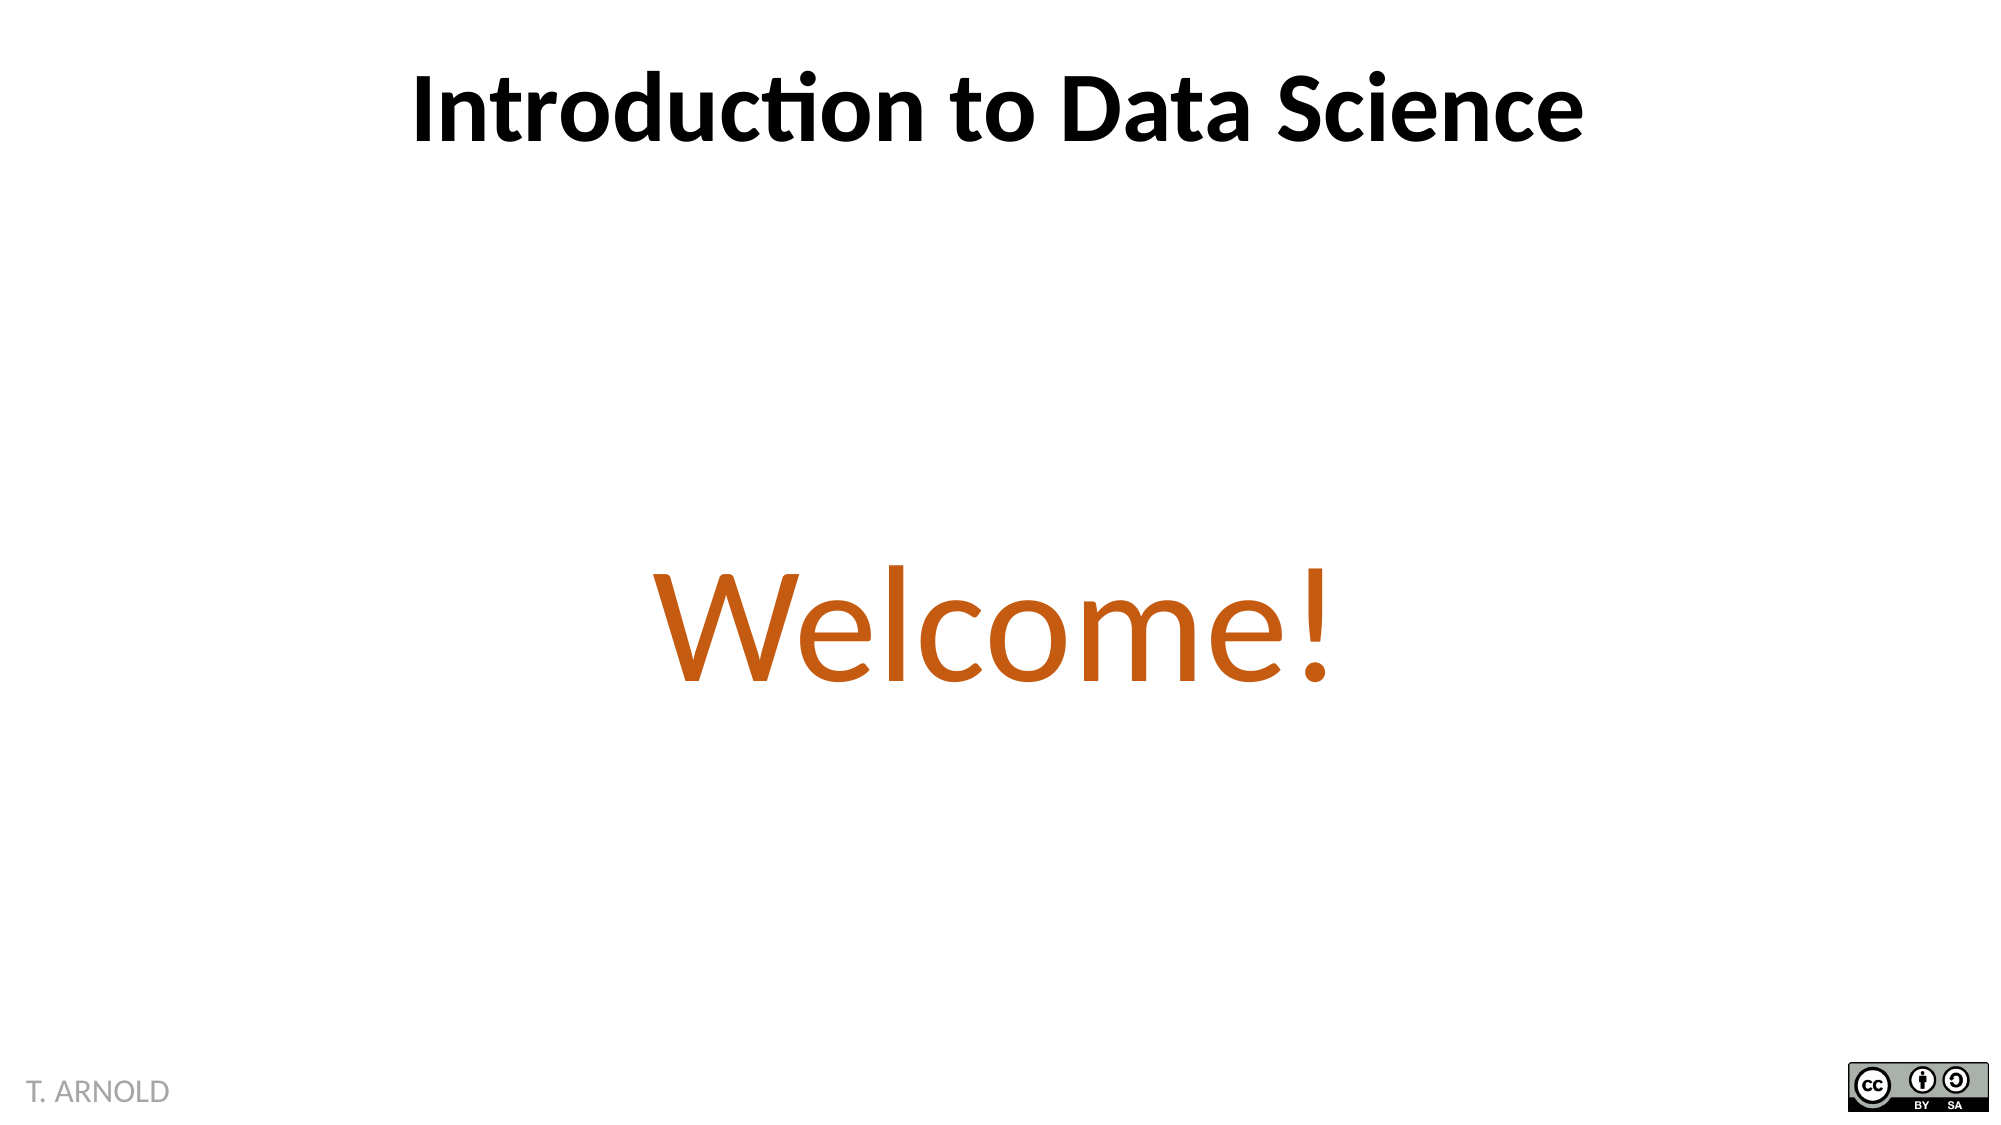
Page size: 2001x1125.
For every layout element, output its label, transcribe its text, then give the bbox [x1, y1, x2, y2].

text_box T. ARNOLD [11, 1062, 673, 1117]
picture [1848, 1062, 1989, 1112]
text_box Introduction to Data Science [366, 34, 1631, 170]
text_box Welcome! [538, 507, 1458, 723]
